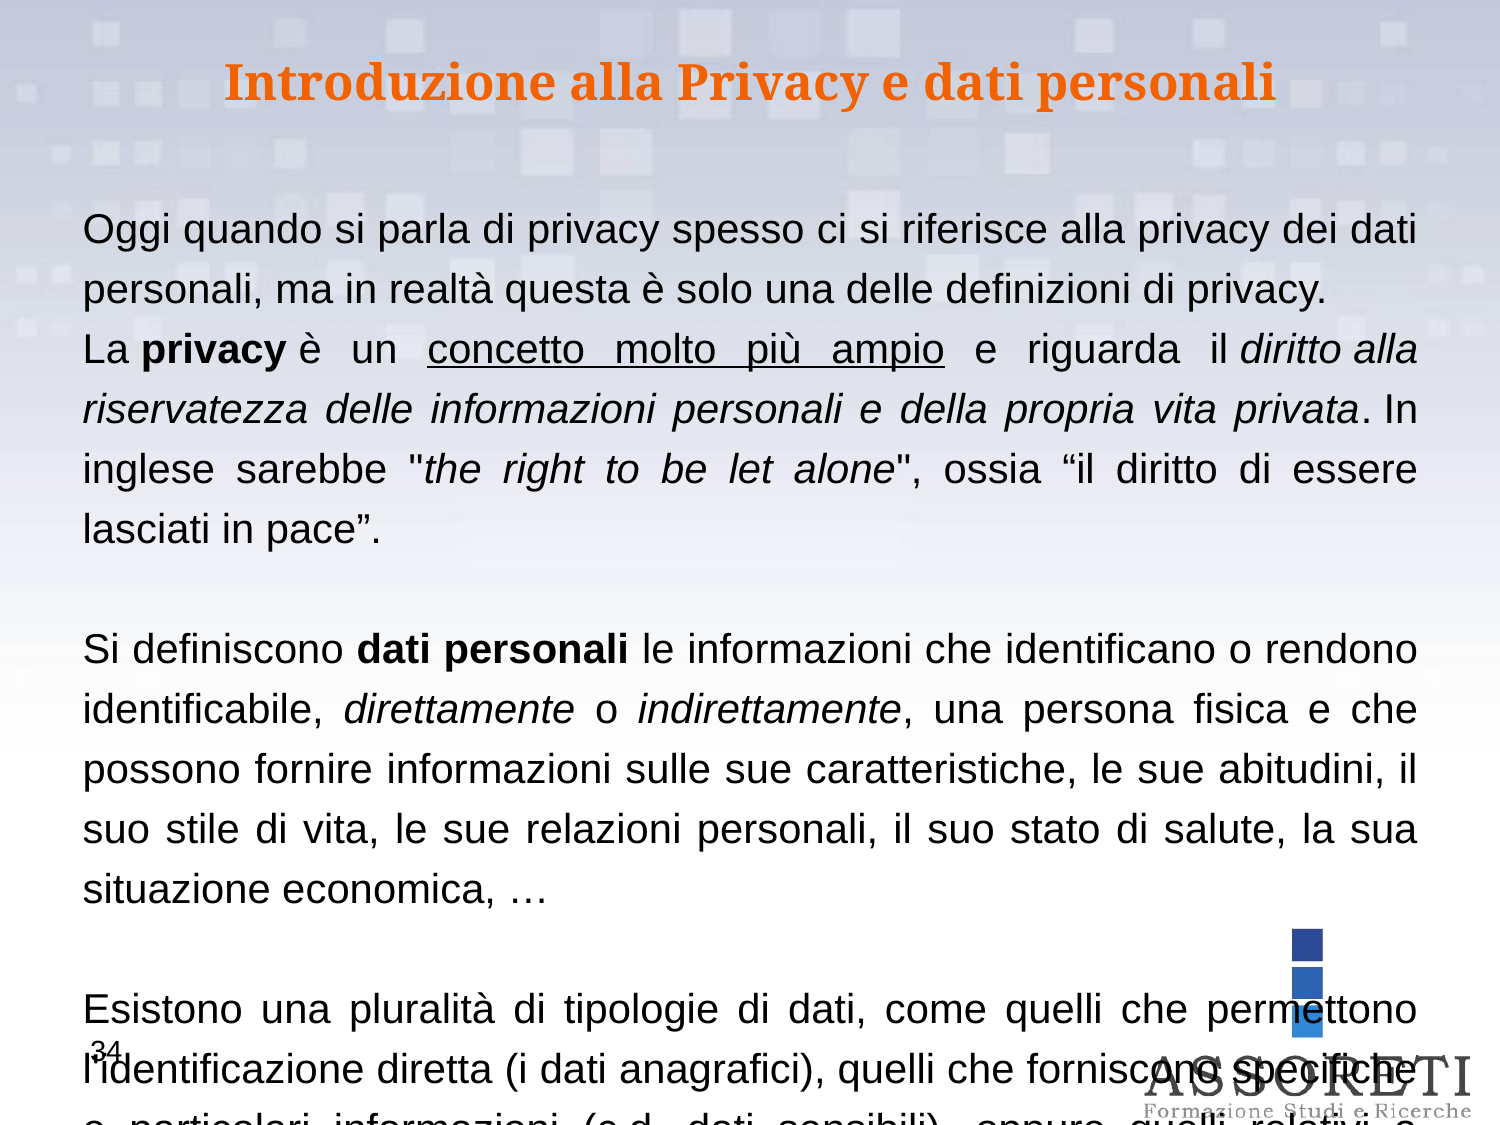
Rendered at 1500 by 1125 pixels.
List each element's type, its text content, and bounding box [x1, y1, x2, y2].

slide_number 34 [74, 1024, 426, 1103]
text_box Oggi quando si parla di privacy spesso ci si riferisce alla privacy dei dati personali, ma in realtà questa è solo una delle definizioni di privacy. La privacy è un concetto molto più ampio e riguarda il diritto alla riservatezza delle informazioni personali e della propria vita privata. In inglese sarebbe "the right to be let alone", ossia “il diritto di essere lasciati in pace”. Si definiscono dati personali le informazioni che identificano o rendono identificabile, direttamente o indirettamente, una persona fisica e che possono fornire informazioni sulle sue caratteristiche, le sue abitudini, il suo stile di vita, le sue relazioni personali, il suo stato di salute, la sua situazione economica, … Esistono una pluralità di tipologie di dati, come quelli che permettono l'identificazione diretta (i dati anagrafici), quelli che forniscono specifiche e particolari informazioni (c.d. dati sensibili), oppure quelli relativi a condanne penali e reati (i dati giudiziari). [68, 184, 1434, 1125]
text_box Introduzione alla Privacy e dati personali [72, 42, 1431, 118]
picture [0, 0, 1500, 1125]
